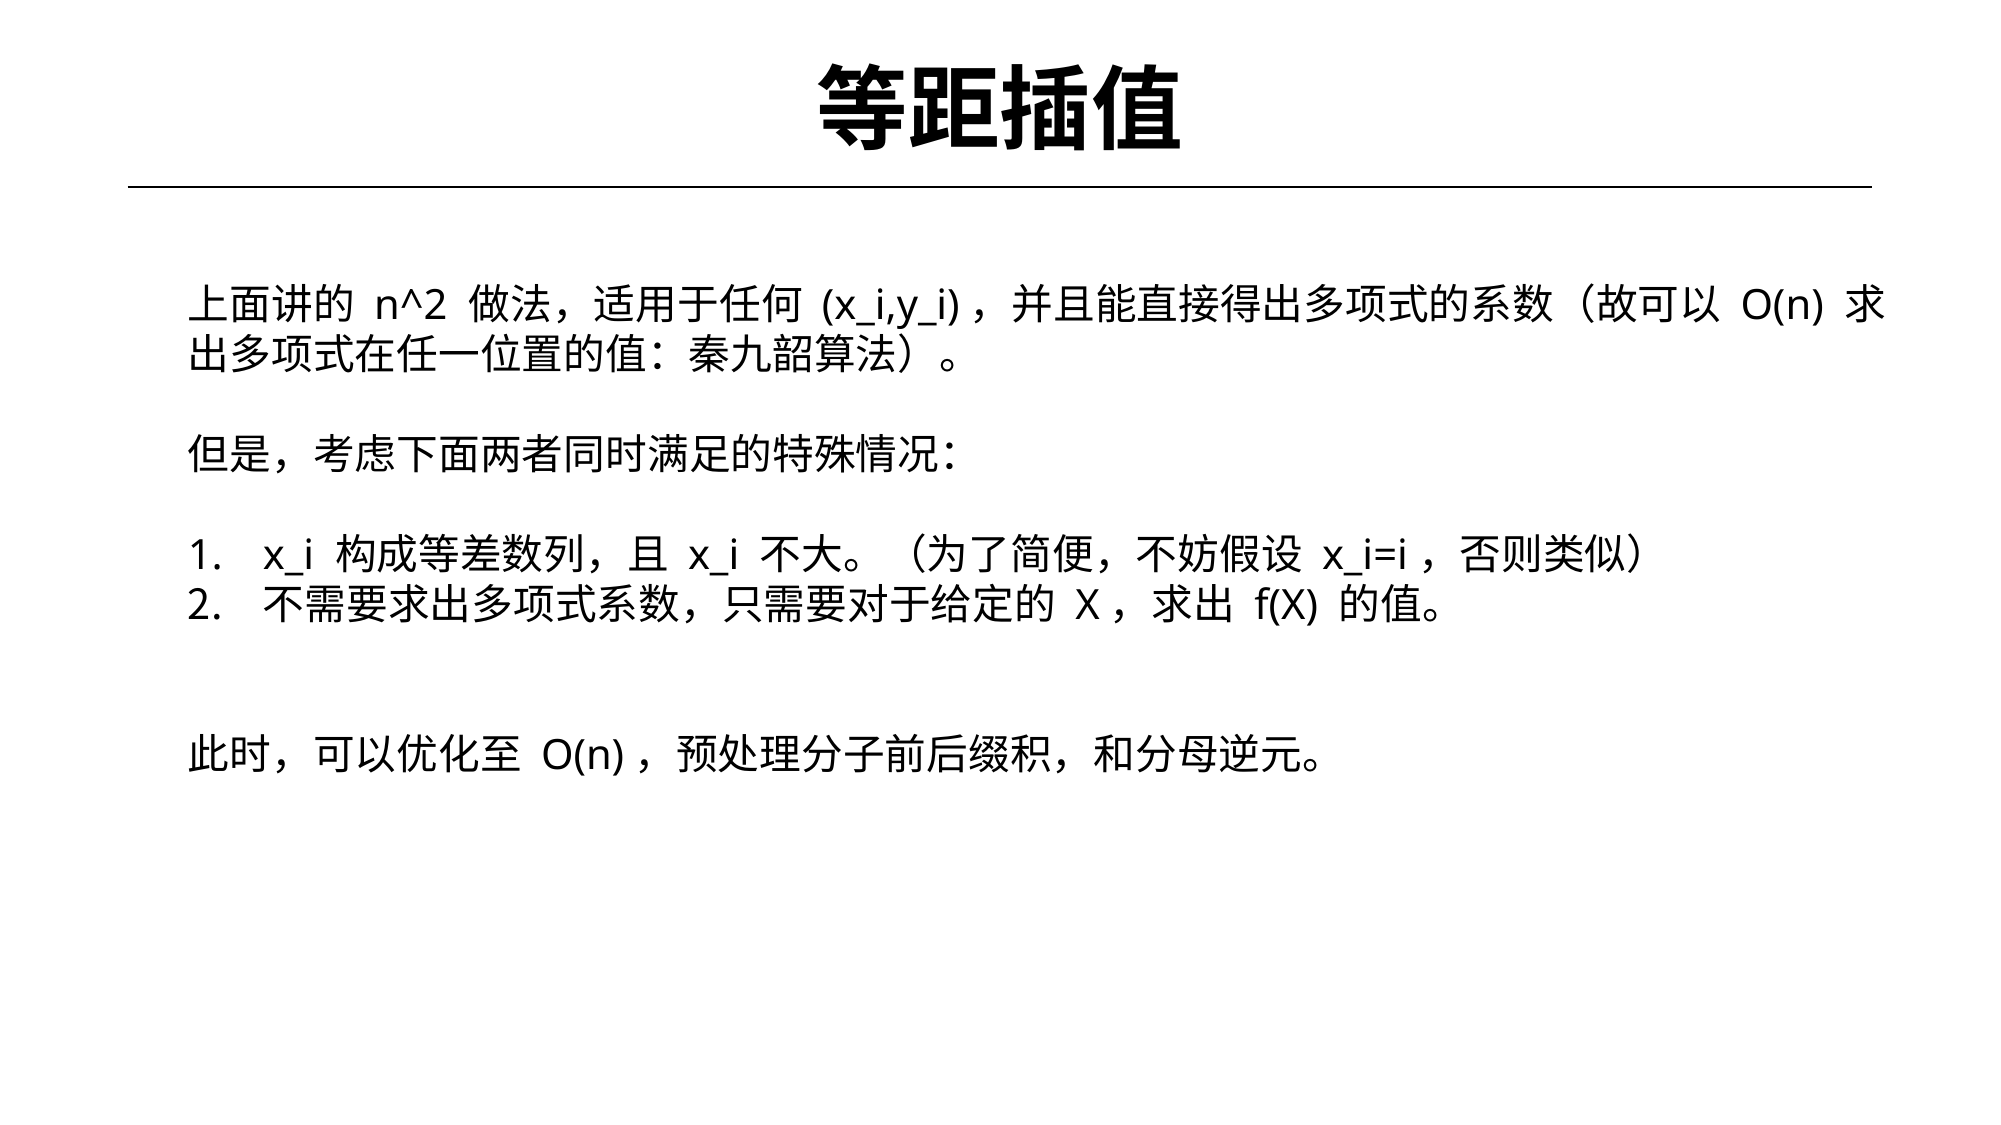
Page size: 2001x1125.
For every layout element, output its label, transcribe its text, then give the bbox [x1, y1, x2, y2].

title 等距插值 [249, 18, 1750, 171]
text_box 上面讲的 n^2 做法，适用于任何 (x_i,y_i)，并且能直接得出多项式的系数（故可以 O(n) 求出多项式在任一位置的值：秦九韶算法）。 但是，考虑下面两者同时满足的特殊情况： x_i 构成等差数列，且 x_i 不大。（为了简便，不妨假设 x_i=i，否则类似） 不需要求出多项式系数，只需要对于给定的 X，求出 f(X) 的值。 此时，可以优化至 O(n)，预处理分子前后缀积，和分母逆元。 [173, 270, 1931, 786]
